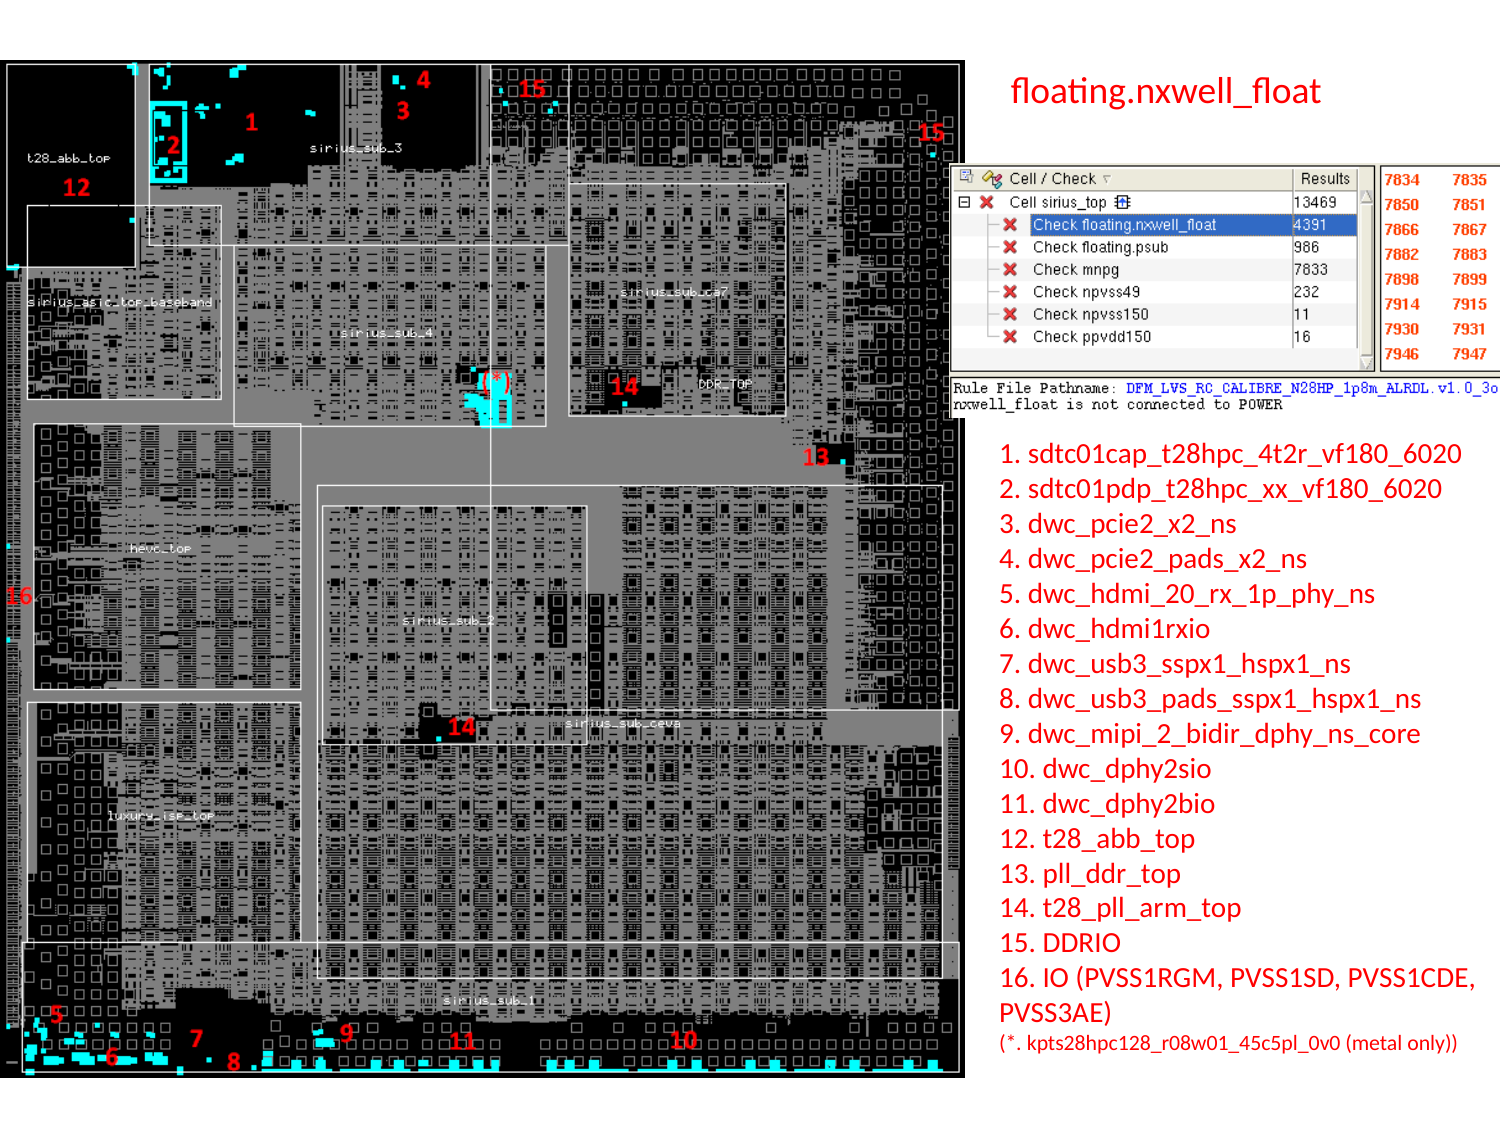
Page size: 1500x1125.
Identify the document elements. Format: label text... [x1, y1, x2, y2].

picture [0, 60, 1500, 1079]
text_box 1. sdtc01cap_t28hpc_4t2r_vf180_6020 2. sdtc01pdp_t28hpc_xx_vf180_6020 3. dwc_pcie2_x2_ns 4. dwc_pcie2_pads_x2_ns 5. dwc_hdmi_20_rx_1p_phy_ns 6. dwc_hdmi1rxio 7. dwc_usb3_sspx1_hspx1_ns 8. dwc_usb3_pads_sspx1_hspx1_ns 9. dwc_mipi_2_bidir_dphy_ns_core 10. dwc_dphy2sio 11. dwc_dphy2bio 12. t28_abb_top 13. pll_ddr_top 14. t28_pll_arm_top 15. DDRIO 16. IO (PVSS1RGM, PVSS1SD, PVSS1CDE, PVSS3AE) (*. kpts28hpc128_r08w01_45c5pl_0v0 (metal only)) [984, 426, 1500, 1063]
text_box floating.nxwell_float [996, 58, 1442, 119]
